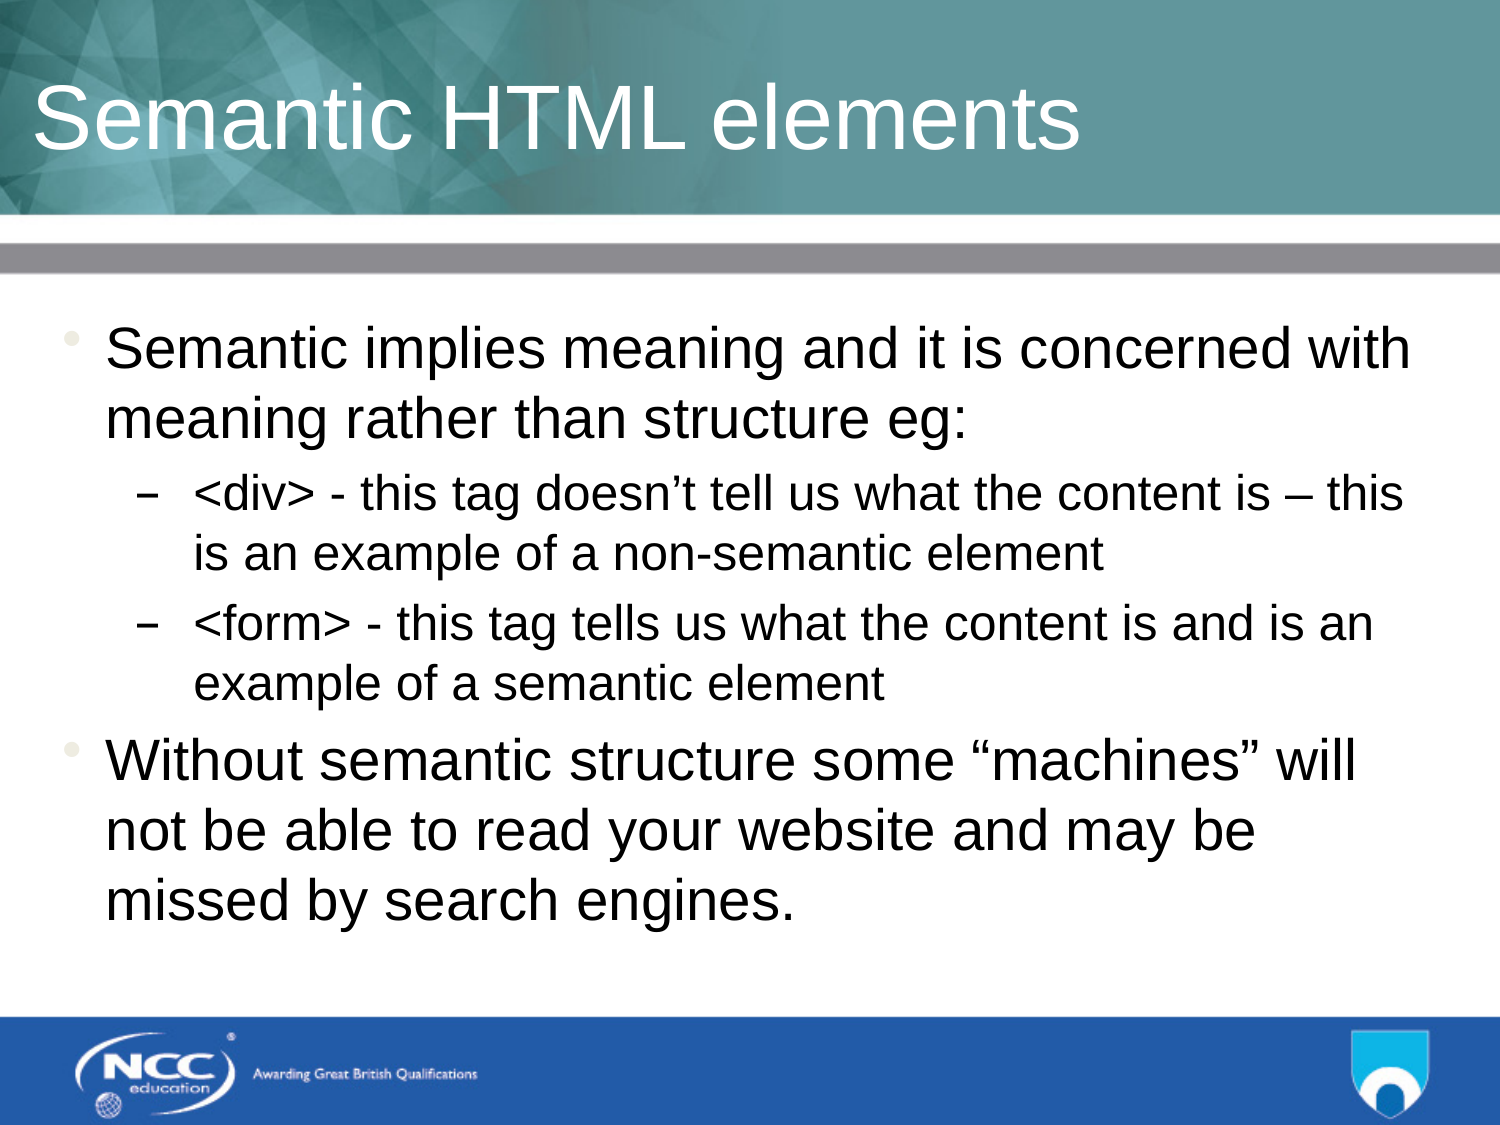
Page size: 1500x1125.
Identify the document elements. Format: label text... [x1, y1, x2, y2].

title Semantic HTML elements [16, 19, 1459, 207]
list Semantic implies meaning and it is concerned with meaning rather than structure eg: <div> - this tag doesn’t tell us what the content is – this is an example of a non-semantic element <form> - this tag tells us what the content is and is an example of a semantic element Without semantic structure some “machines” will not be able to read your website and may be missed by search engines. [17, 302, 1471, 1012]
picture [0, 0, 1500, 1125]
